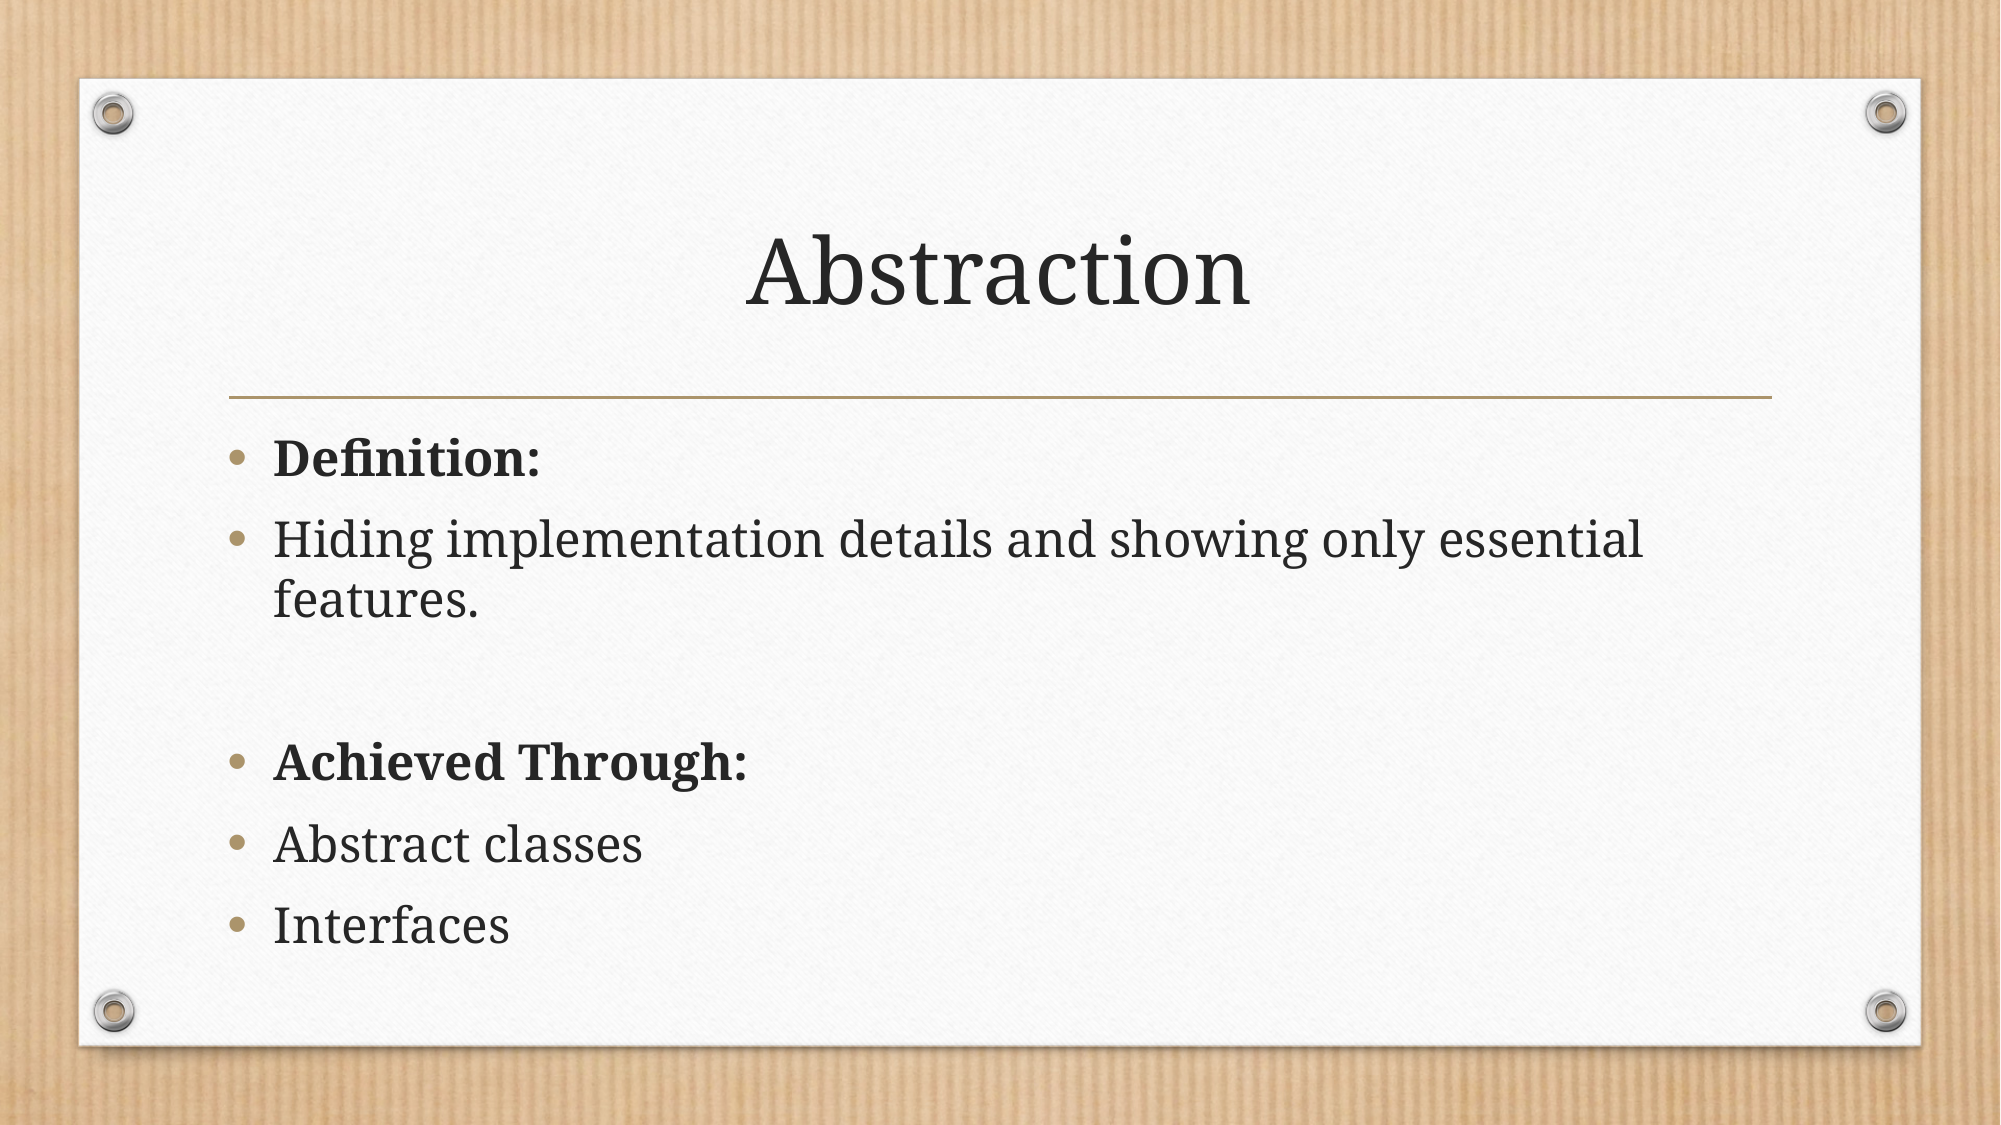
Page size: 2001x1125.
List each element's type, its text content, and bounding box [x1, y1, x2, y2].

list Definition: Hiding implementation details and showing only essential features. Achieved Through: Abstract classes Interfaces [212, 419, 1788, 964]
title Abstraction [212, 161, 1788, 375]
picture [0, 0, 2001, 1125]
